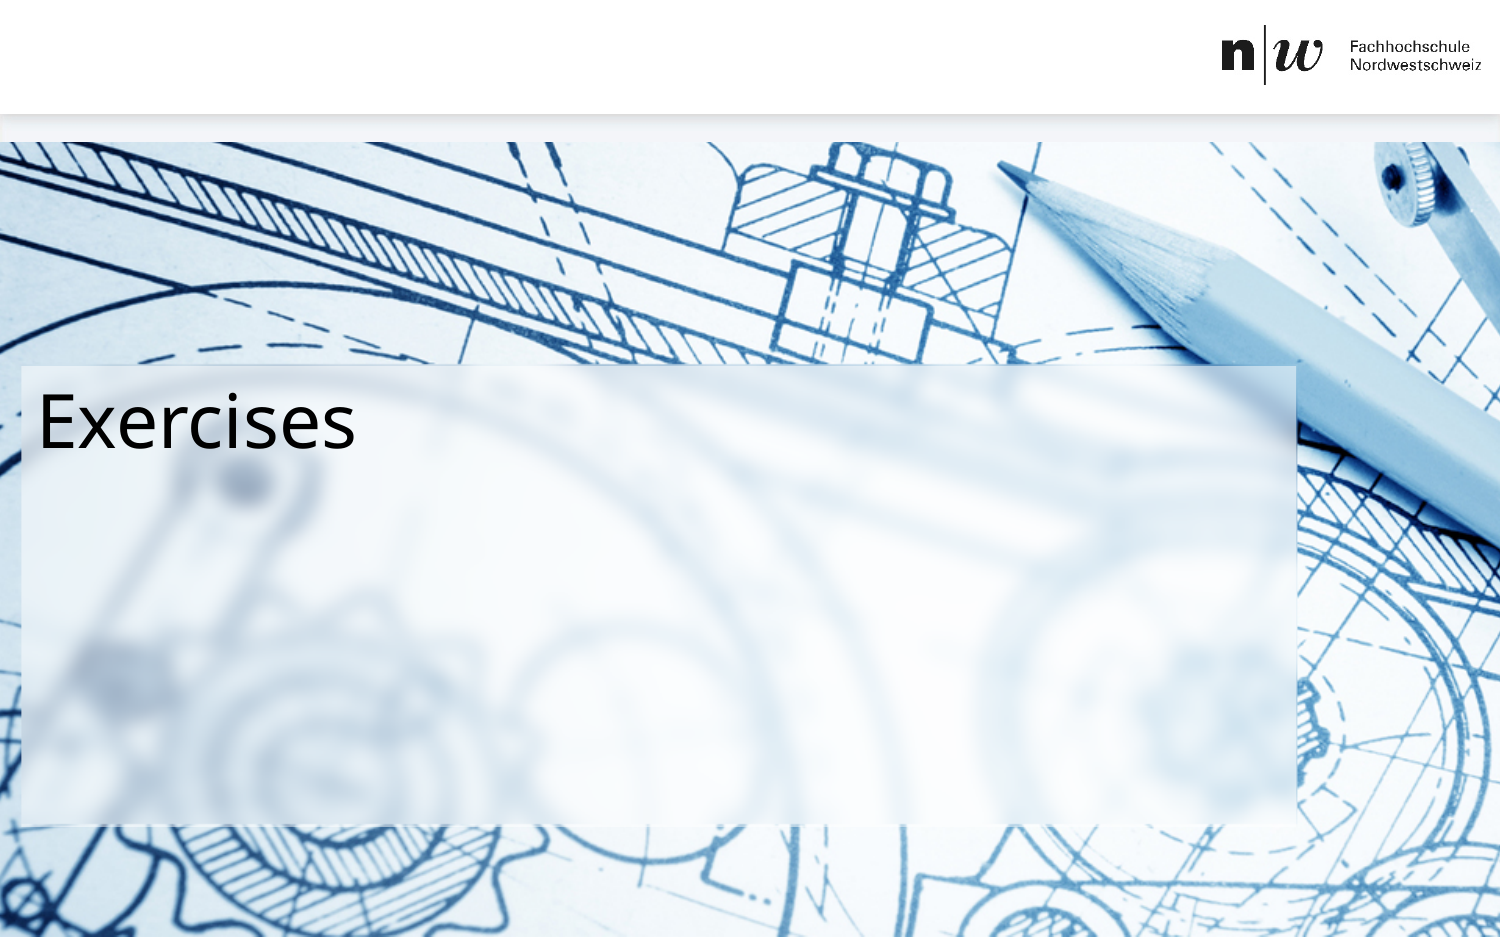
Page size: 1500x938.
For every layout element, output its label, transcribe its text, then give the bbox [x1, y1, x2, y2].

picture [0, 114, 1500, 937]
title Exercises [21, 366, 1297, 827]
picture [1222, 25, 1481, 85]
